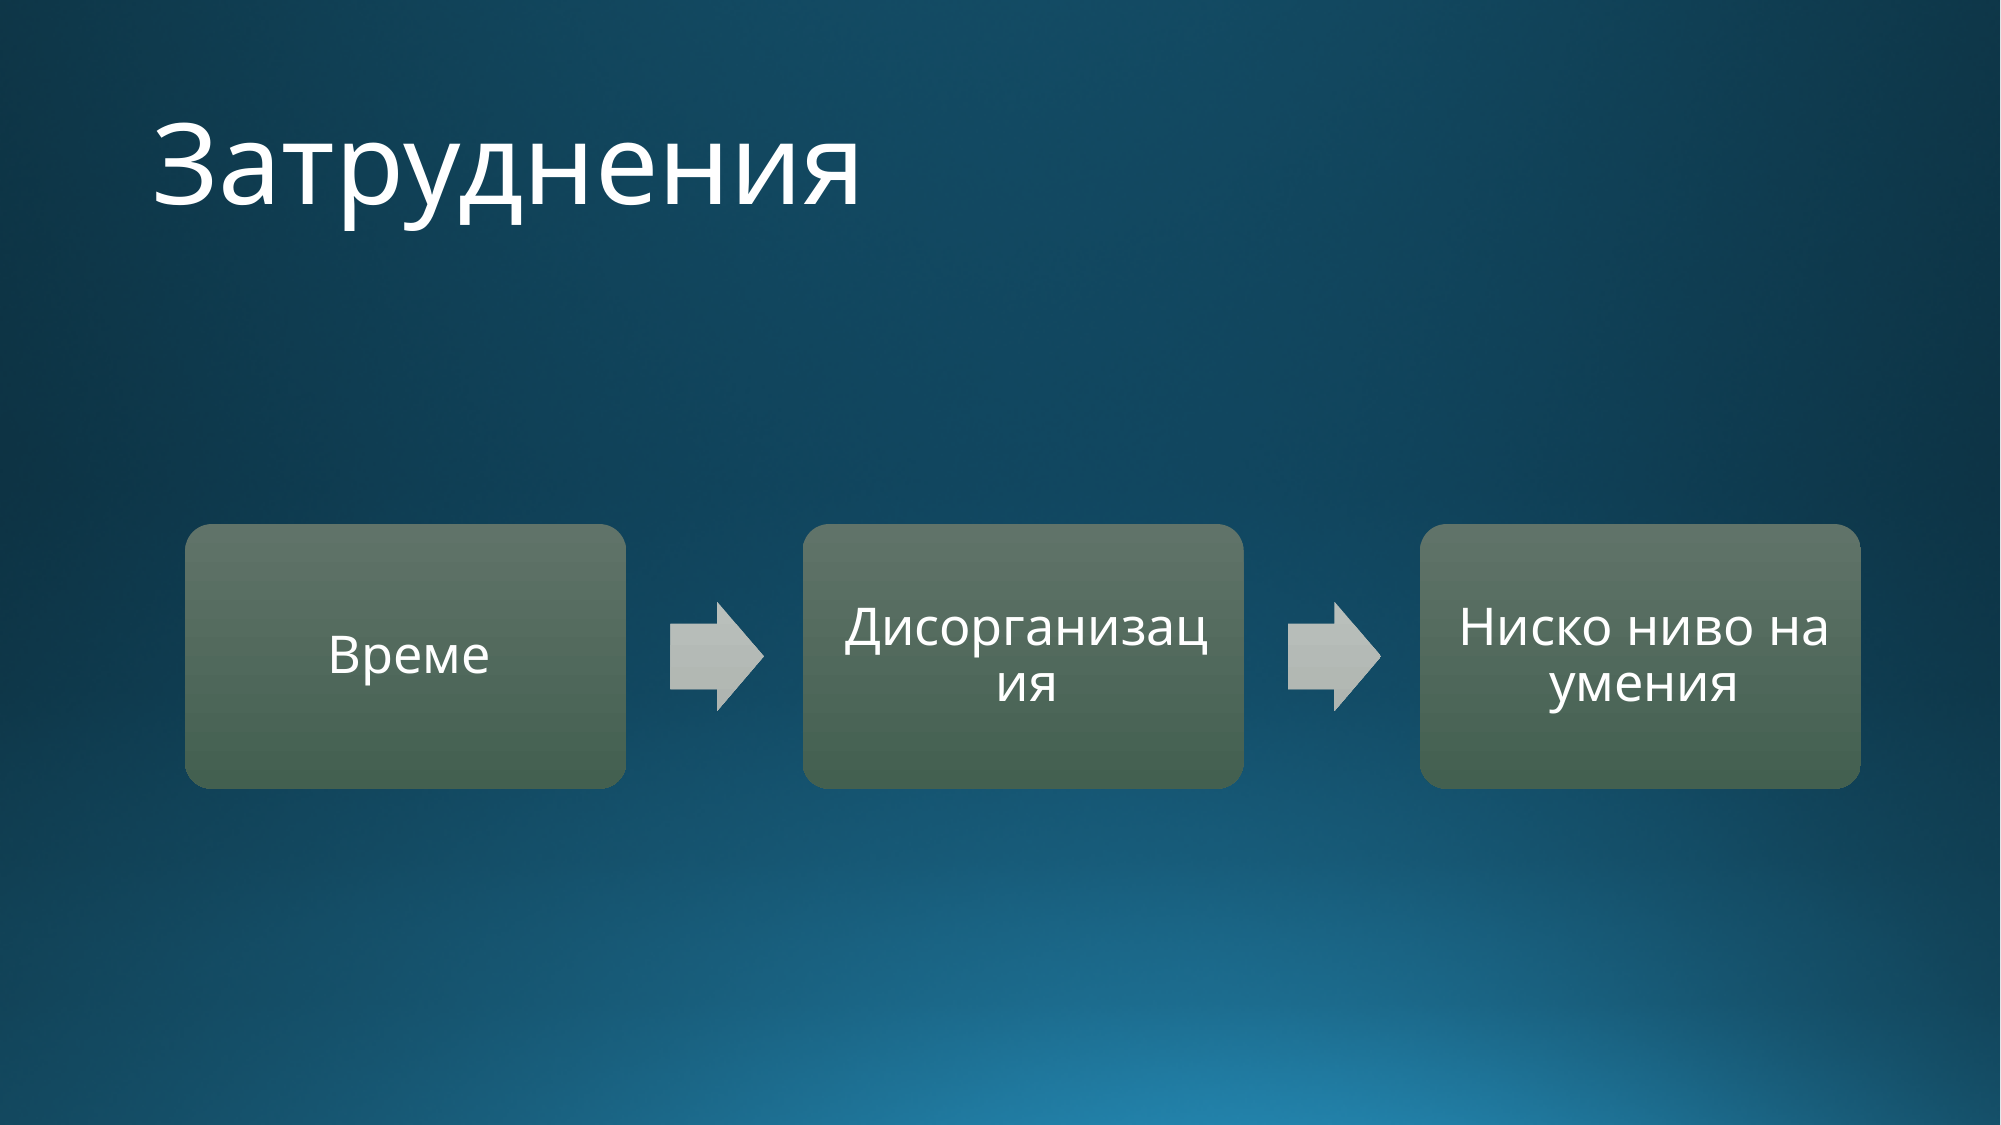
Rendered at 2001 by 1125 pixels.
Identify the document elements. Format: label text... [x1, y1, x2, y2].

picture [0, 0, 2001, 1125]
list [183, 299, 1863, 1014]
title Затруднения [137, 59, 1863, 278]
